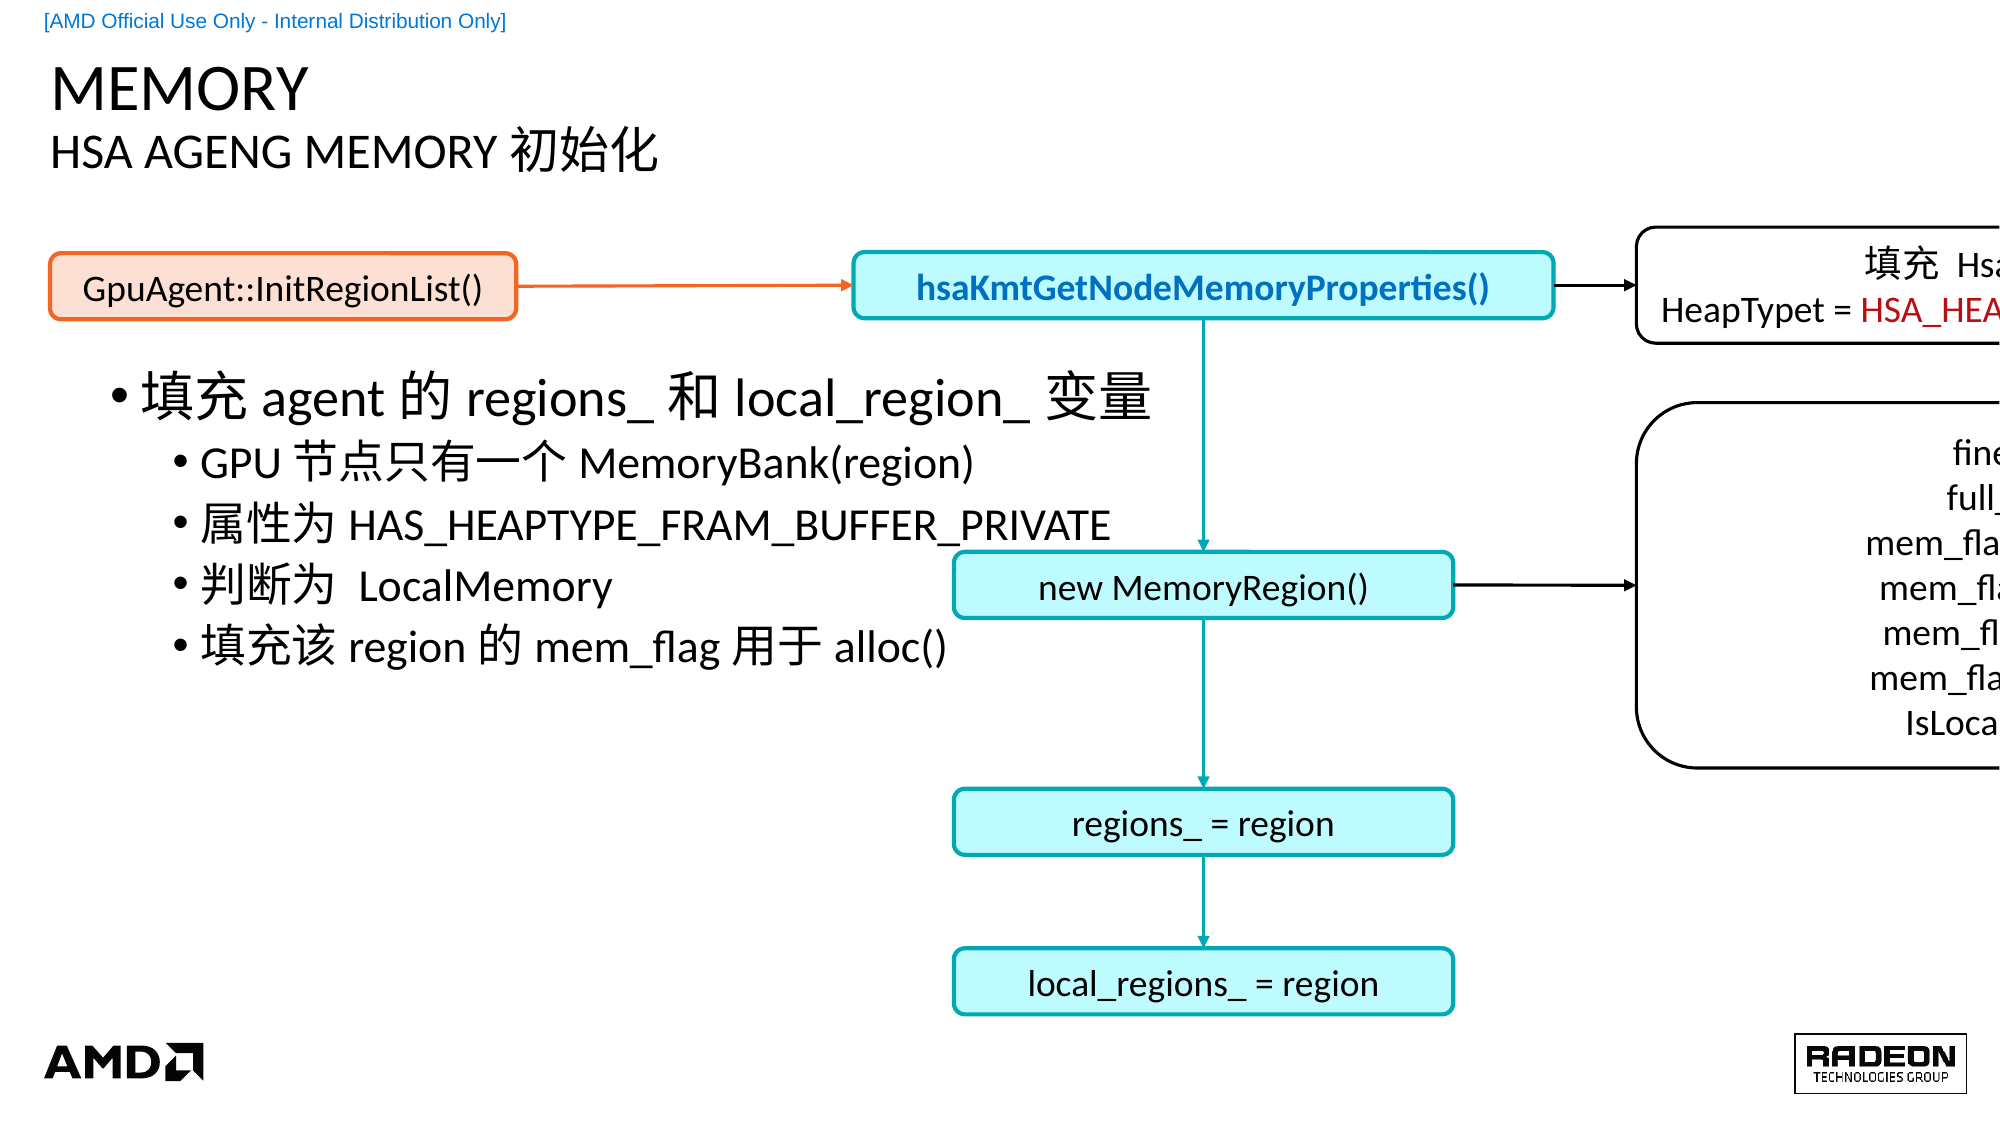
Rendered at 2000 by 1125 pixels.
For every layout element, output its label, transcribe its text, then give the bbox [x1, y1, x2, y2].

text_box GpuAgent::InitRegionList() [47, 251, 519, 322]
picture [1794, 1033, 1967, 1094]
text_box local_regions_ = region [958, 946, 1456, 1017]
list HSA Ageng memory初始化 [50, 123, 1912, 179]
text_box fine_grain = false full_profile = false mem_flag_.NoSubstitute = 1 mem_flag_.HostAccess = 0 mem_flag_. NonPaged = 1 mem_flag_. CoarseCrain = 1 IsLocalMemory() = true [1634, 400, 2000, 771]
text_box new MemoryRegion() [1196, 549, 1456, 621]
title MEMORY [50, 45, 1956, 124]
text_box 填充 HsaMemoryProperties HeapTypet = HSA_HEAPTYPE_FRAME_BUFFER_PRIVATE [1634, 224, 2000, 346]
text_box regions_ = region [1196, 786, 1456, 857]
text_box hsaKmtGetNodeMemoryProperties() [851, 249, 1556, 321]
text_box 填充agent的regions_和local_region_变量 GPU节点只有一个MemoryBank(region) 属性为HAS_HEAPTYPE_FRAM_BUFFER_PRIVATE 判断为 LocalMemory 填充该region的mem_flag用于alloc() [50, 354, 1196, 1015]
